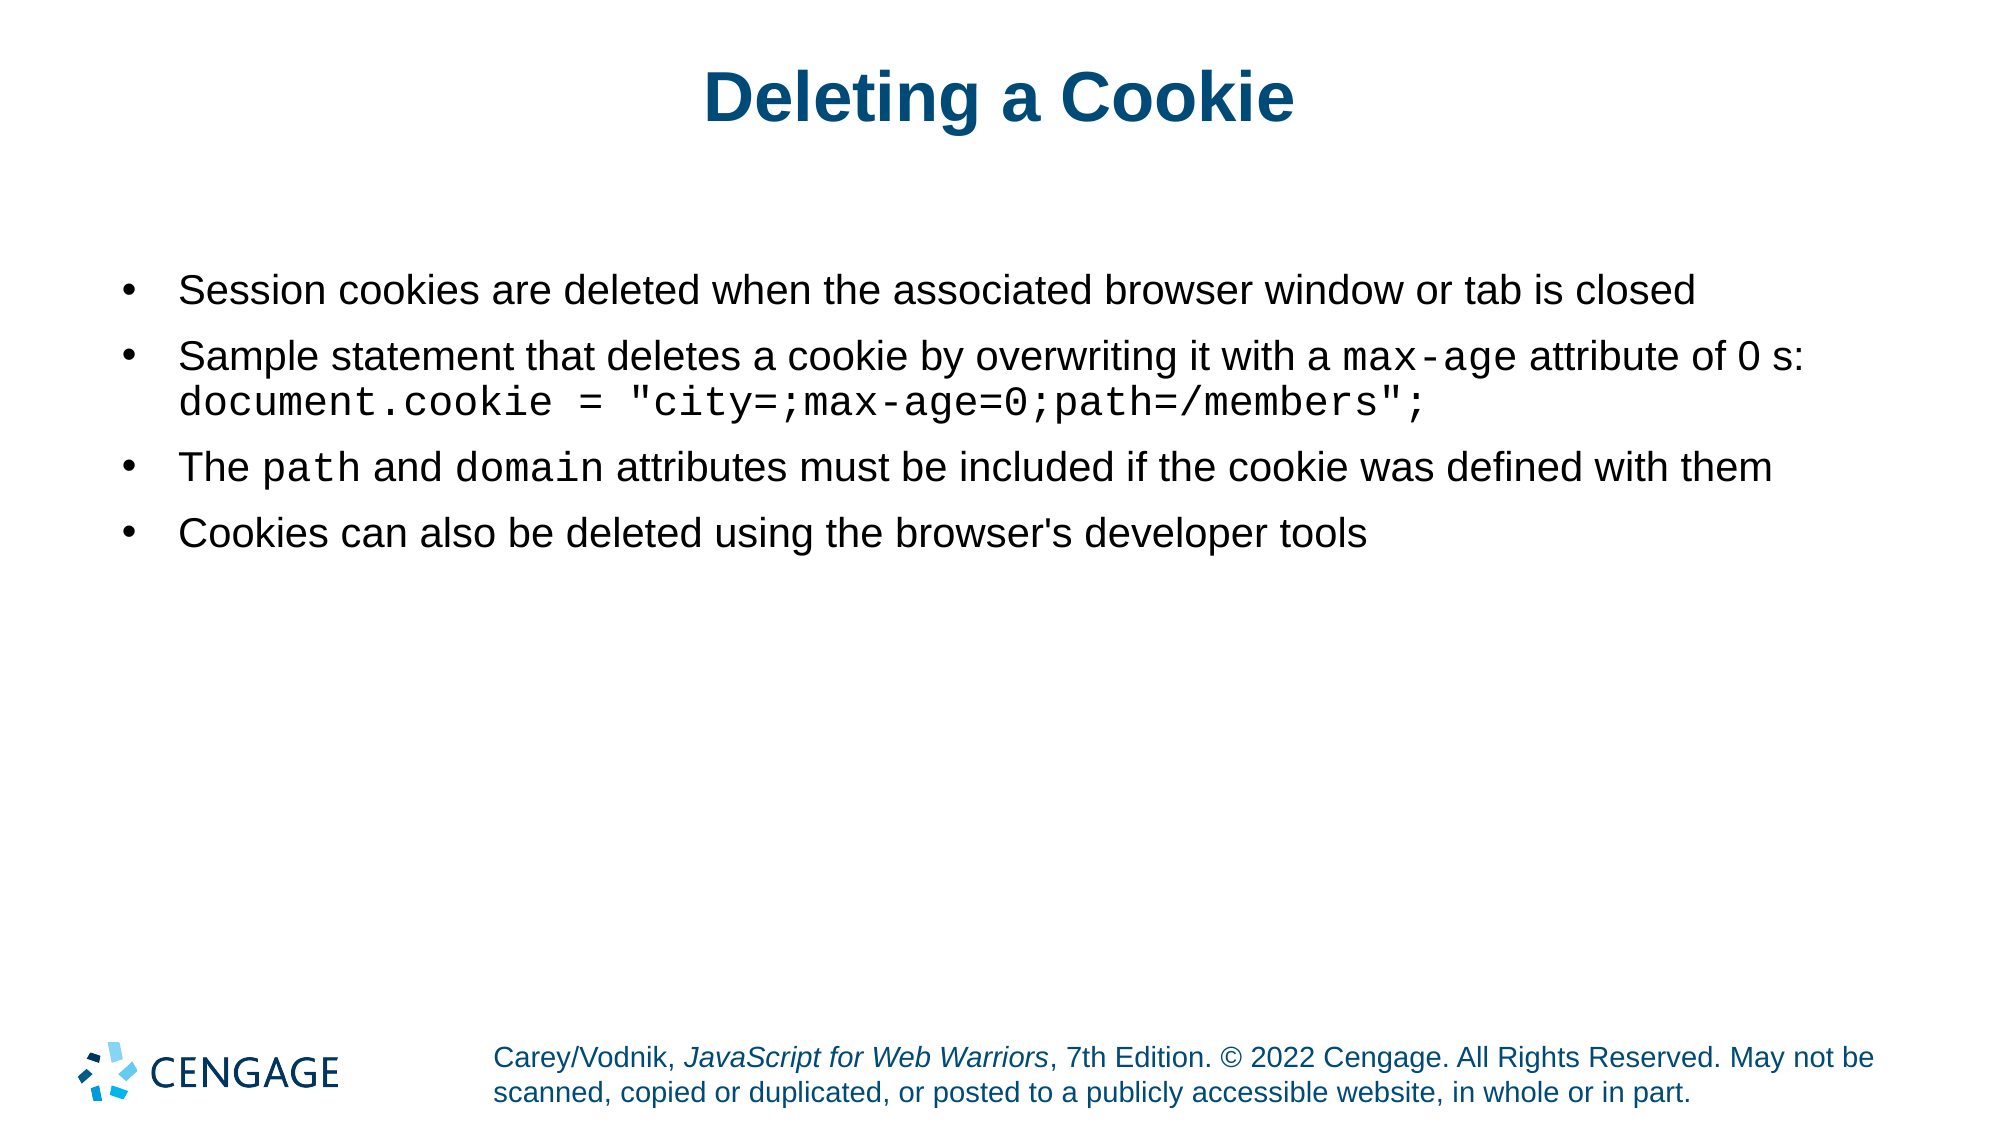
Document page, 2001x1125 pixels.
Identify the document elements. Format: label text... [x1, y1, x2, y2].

title Deleting a Cookie [137, 59, 1863, 171]
picture [78, 1042, 338, 1101]
list Session cookies are deleted when the associated browser window or tab is closed Sample statement that deletes a cookie by overwriting it with a max-age attribute of 0 s: document.cookie = "city=;max-age=0;path=/members"; The path and domain attributes must be included if the cookie was defined with them Cookies can also be deleted using the browser's developer tools [121, 268, 1880, 990]
